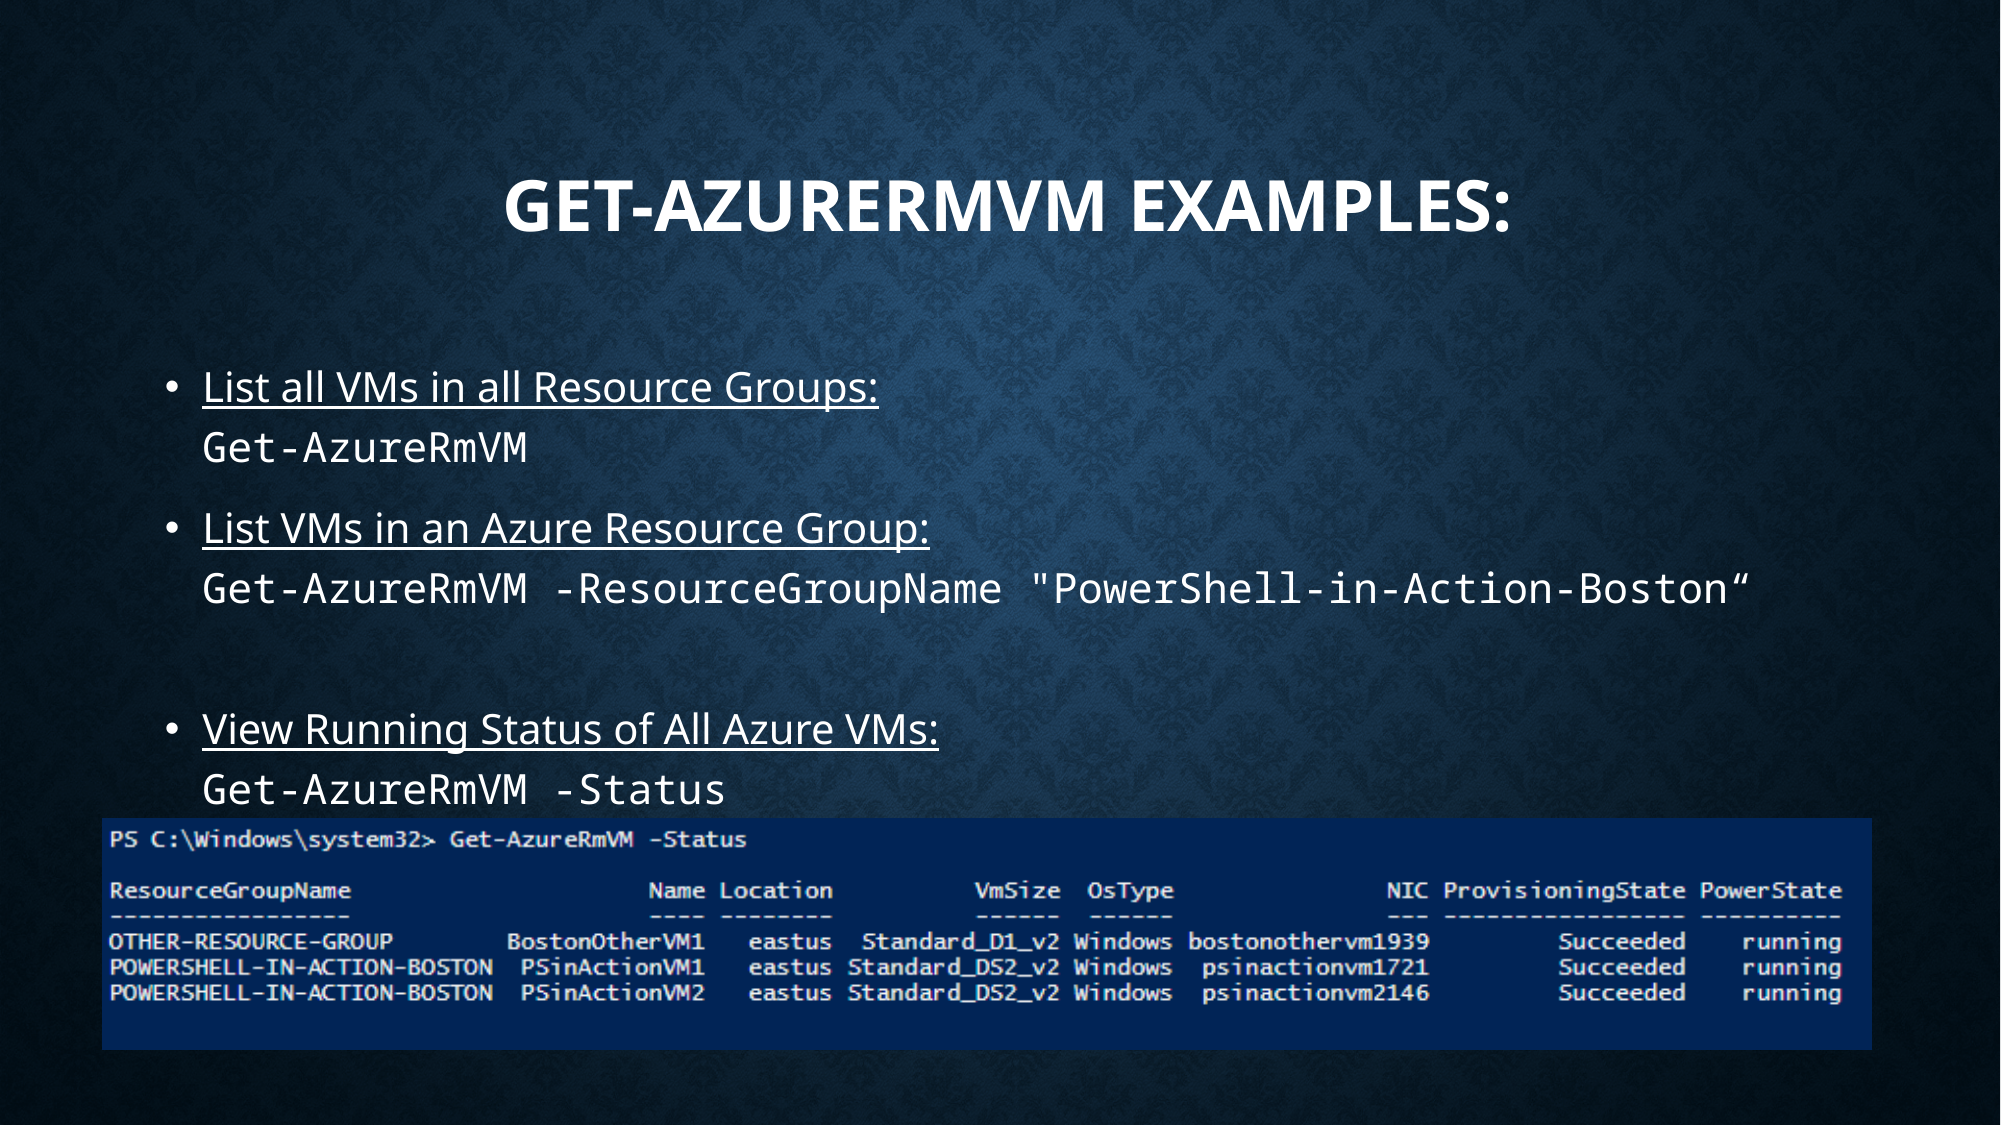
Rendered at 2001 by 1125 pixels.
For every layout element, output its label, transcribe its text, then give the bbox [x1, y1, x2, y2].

list List all VMs in all Resource Groups: Get-AzureRmVM List VMs in an Azure Resource Group: Get-AzureRmVM -ResourceGroupName "PowerShell-in-Action-Boston“ View Running Status of All Azure VMs: Get-AzureRmVM -Status [149, 343, 1849, 817]
picture [101, 817, 1872, 1051]
title Get-AzureRmVM Examples: [149, 99, 1849, 318]
